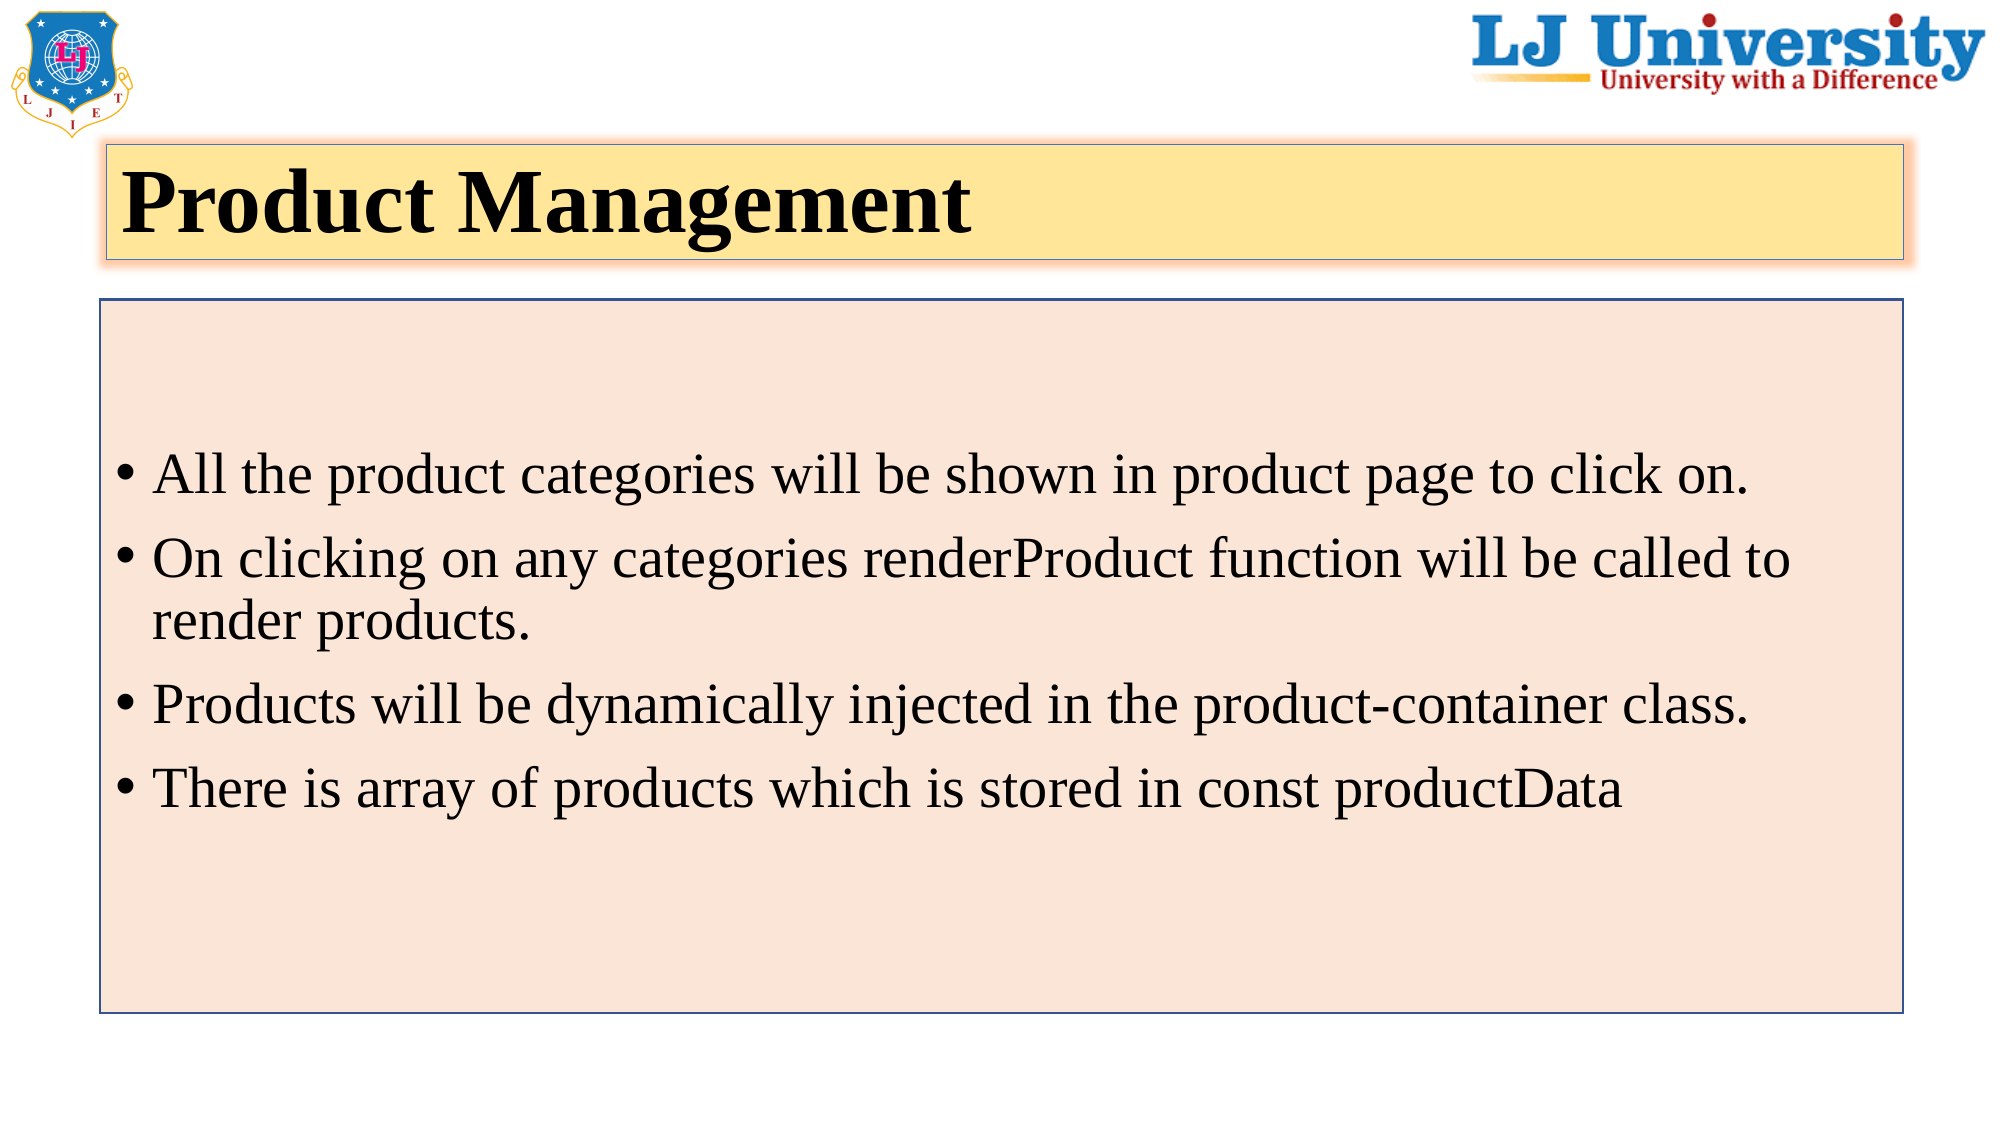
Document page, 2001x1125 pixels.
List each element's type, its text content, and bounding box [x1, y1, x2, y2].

text_box Product Management [106, 144, 1904, 260]
picture [11, 11, 133, 139]
list All the product categories will be shown in product page to click on. On clicking on any categories renderProduct function will be called to render products. Products will be dynamically injected in the product-container class. There is array of products which is stored in const productData [99, 298, 1904, 1014]
picture [1468, 0, 1986, 100]
